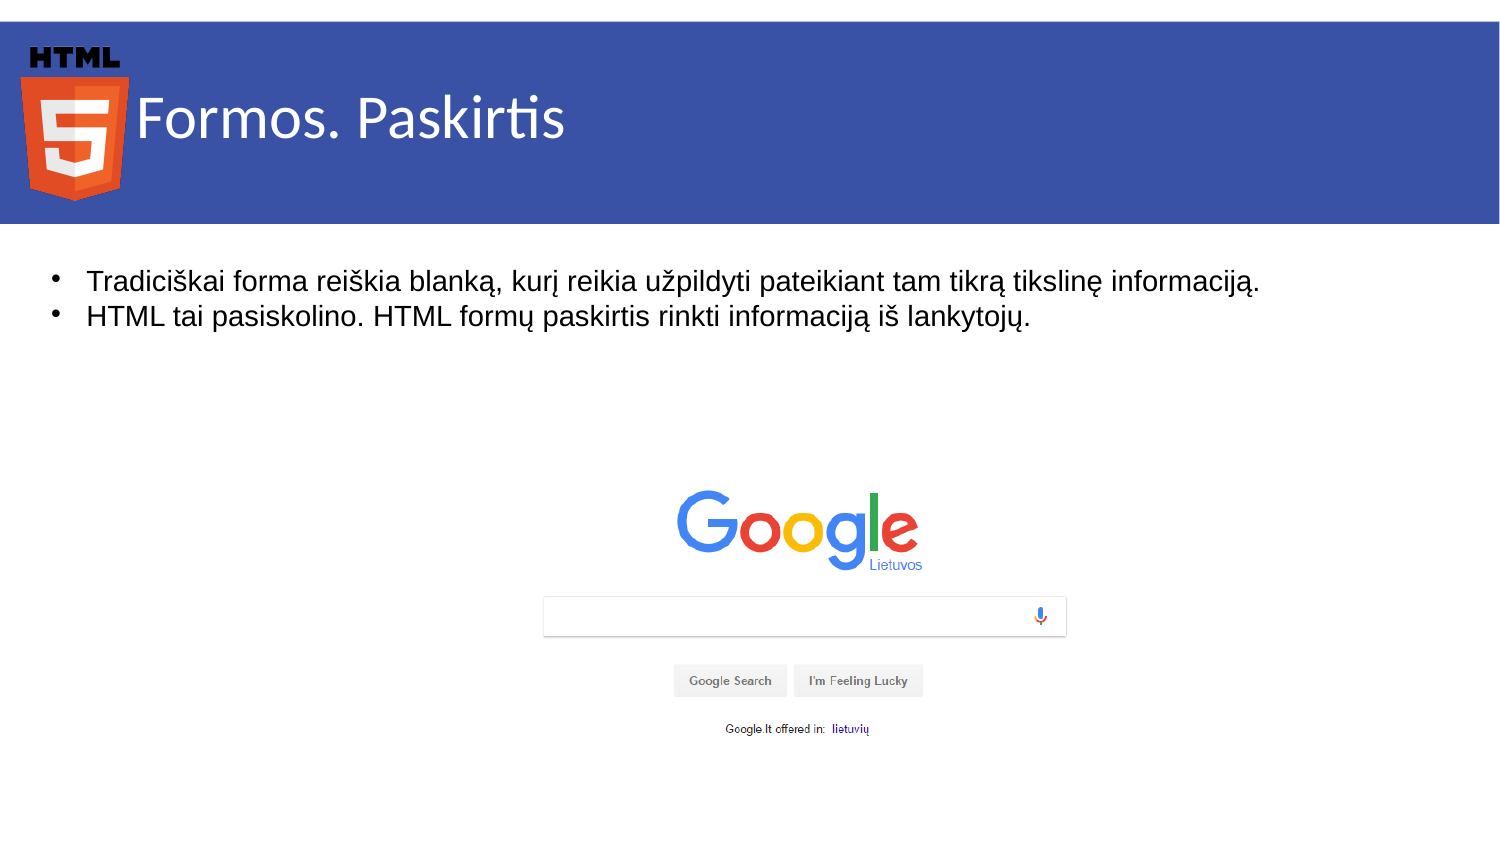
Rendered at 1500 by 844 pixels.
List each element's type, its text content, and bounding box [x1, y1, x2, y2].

picture [366, 354, 1229, 816]
text_box Formos. Paskirtis [134, 72, 1500, 167]
picture [20, 46, 130, 201]
text_box Tradiciškai forma reiškia blanką, kurį reikia užpildyti pateikiant tam tikrą tikslinę informaciją. HTML tai pasiskolino. HTML formų paskirtis rinkti informaciją iš lankytojų. [36, 247, 1389, 789]
